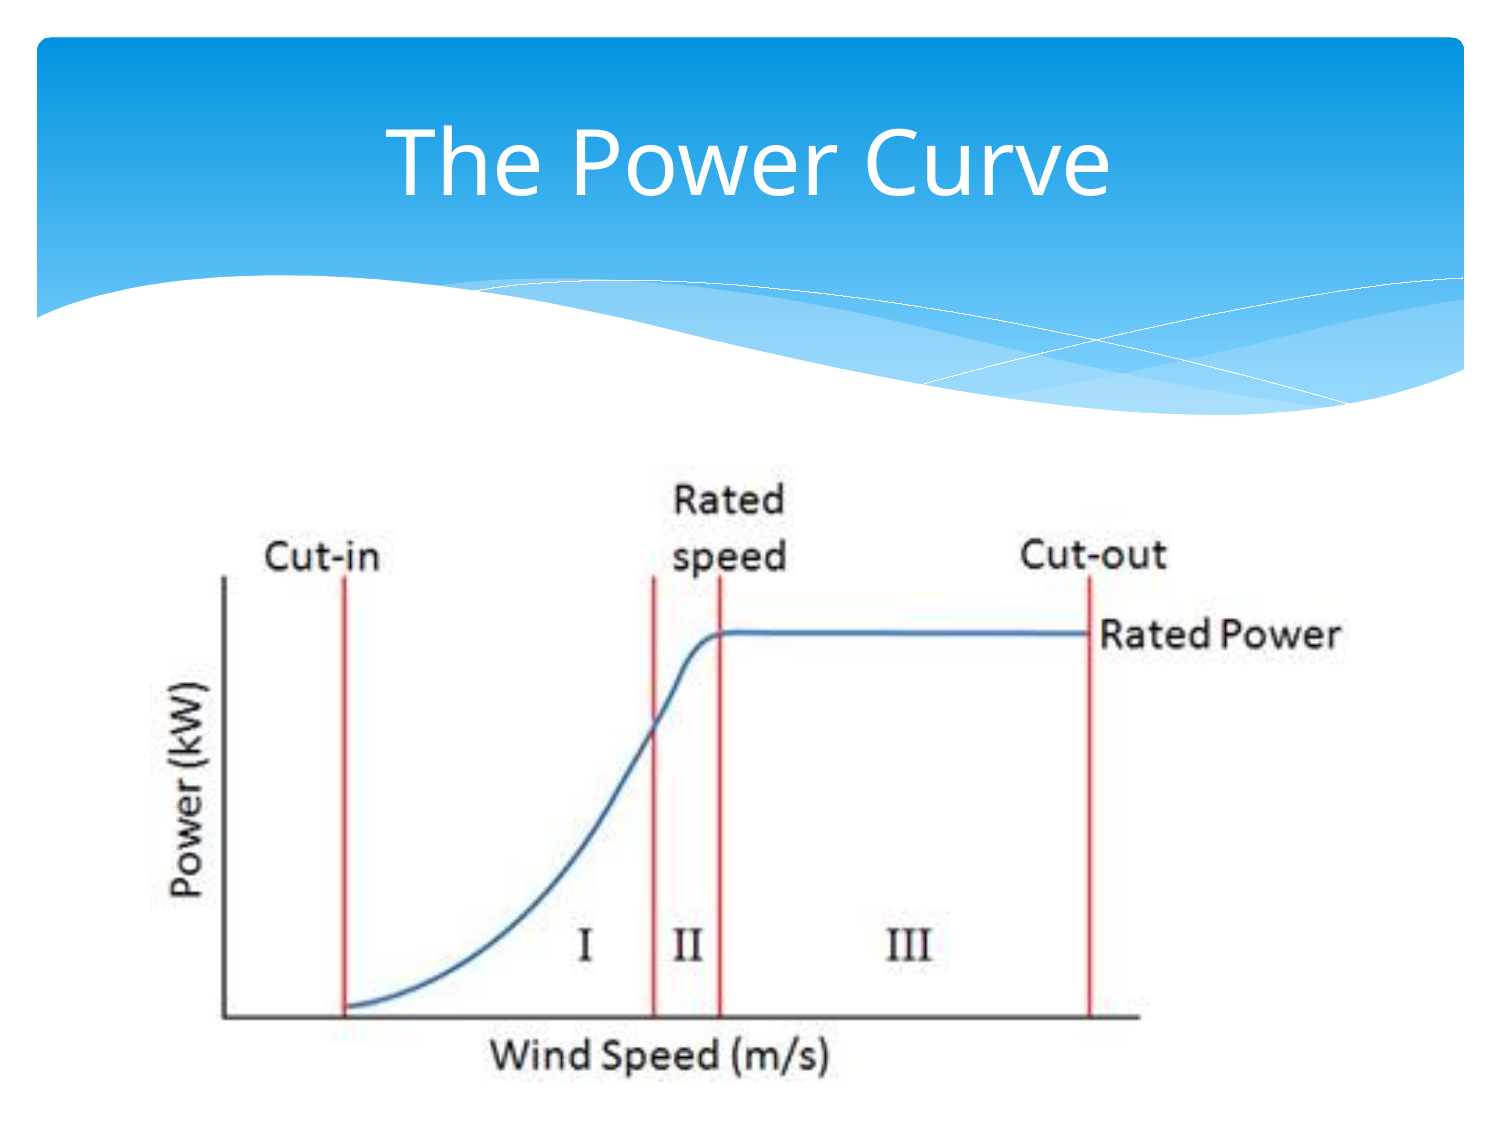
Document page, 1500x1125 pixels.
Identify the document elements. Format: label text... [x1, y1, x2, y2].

title The Power Curve [75, 55, 1425, 261]
picture [149, 464, 1351, 1082]
